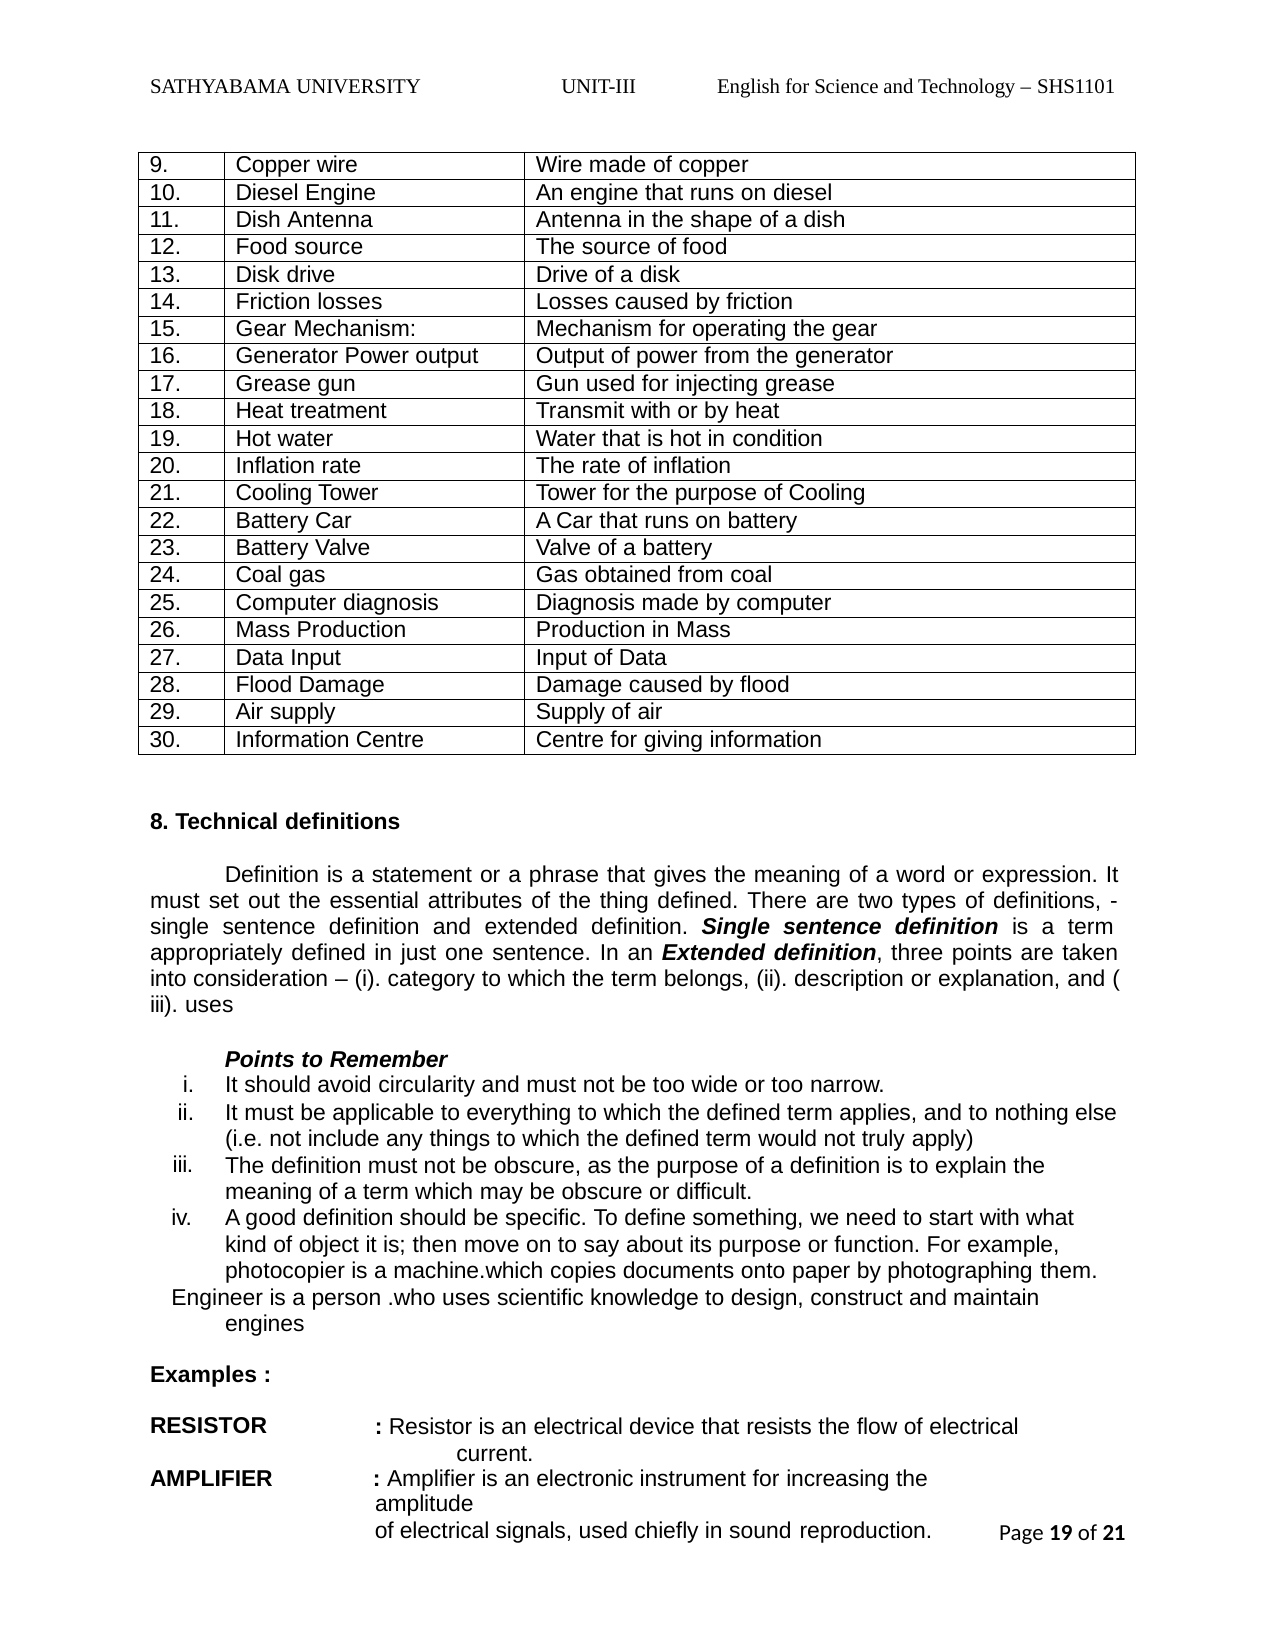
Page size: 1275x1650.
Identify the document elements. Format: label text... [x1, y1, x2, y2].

table_header Copper wire [225, 153, 524, 179]
table_cell Information Centre [225, 727, 524, 754]
table_cell 24. [139, 563, 224, 589]
table_cell Water that is hot in condition [525, 426, 1135, 452]
table_header 9. [139, 153, 224, 179]
table_cell Gas obtained from coal [525, 563, 1135, 589]
text_box 8. Technical definitions Definition is a statement or a phrase that gives the meaning of a word or expression. It must set out the essential attributes of the thing defined. There are two types of definitions, - single sentence definition and extended definition. Single sentence definition is a term appropriately defined in just one sentence. In an Extended definition, three points are taken into consideration – (i). category to which the term belongs, (ii). description or explanation, and ( iii). uses Points to Remember [147, 804, 1128, 1072]
table_cell Antenna in the shape of a dish [525, 207, 1135, 234]
text_box RESISTOR [147, 1409, 270, 1439]
table_cell The source of food [525, 235, 1135, 261]
table_cell Friction losses [225, 289, 524, 316]
table_cell Generator Power output [225, 344, 524, 370]
table_cell Mass Production [225, 618, 524, 644]
table_cell Diesel Engine [225, 180, 524, 206]
table_cell Air supply [225, 700, 524, 726]
table_cell Damage caused by flood [525, 673, 1135, 699]
table_cell Tower for the purpose of Cooling [525, 481, 1135, 507]
table_cell 22. [139, 508, 224, 535]
table_cell 20. [139, 453, 224, 480]
table_cell 15. [139, 317, 224, 343]
table_cell 26. [139, 618, 224, 644]
table_cell 27. [139, 645, 224, 672]
table_cell Heat treatment [225, 399, 524, 425]
table_cell 23. [139, 536, 224, 562]
table_cell 13. [139, 262, 224, 288]
table_cell Transmit with or by heat [525, 399, 1135, 425]
text_box : Resistor is an electrical device that resists the flow of electrical current. : Amplifier is an electronic instrument for increasing the amplitude of electrical signals, used chiefly in sound reproduction. [372, 1409, 1041, 1543]
table_cell Inflation rate [225, 453, 524, 480]
text_box UNIT-III [559, 70, 642, 98]
table_cell 29. [139, 700, 224, 726]
table_cell Output of power from the generator [525, 344, 1135, 370]
table_cell 10. [139, 180, 224, 206]
table_cell Input of Data [525, 645, 1135, 672]
table_cell 21. [139, 481, 224, 507]
table_cell Diagnosis made by computer [525, 590, 1135, 617]
table_cell Computer diagnosis [225, 590, 524, 617]
table_cell Coal gas [225, 563, 524, 589]
text_box It should avoid circularity and must not be too wide or too narrow. It must be applicable to everything to which the defined term applies, and to nothing else (i.e. not include any things to which the defined term would not truly apply) The definition must not be obscure, as the purpose of a definition is to explain the meaning of a term which may be obscure or difficult. iv. A good definition should be specific. To define something, we need to start with what kind of object it is; then move on to say about its purpose or function. For example, photocopier is a machine.which copies documents onto paper by photographing them. Engineer is a person .who uses scientific knowledge to design, construct and maintain engines [169, 1068, 1127, 1336]
table_cell Disk drive [225, 262, 524, 288]
table_cell The rate of inflation [525, 453, 1135, 480]
table_cell Data Input [225, 645, 524, 672]
table_cell Hot water [225, 426, 524, 452]
text_box SATHYABAMA UNIVERSITY [147, 70, 430, 98]
table_cell Battery Valve [225, 536, 524, 562]
table_cell Drive of a disk [525, 262, 1135, 288]
text_box Examples : [147, 1357, 274, 1388]
table_cell Cooling Tower [225, 481, 524, 507]
table_cell Dish Antenna [225, 207, 524, 234]
table_cell Production in Mass [525, 618, 1135, 644]
table_cell 28. [139, 673, 224, 699]
table_cell Supply of air [525, 700, 1135, 726]
table_cell 30. [139, 727, 224, 754]
table_cell 17. [139, 371, 224, 398]
table_cell 25. [139, 590, 224, 617]
table_cell 18. [139, 399, 224, 425]
table_cell Gun used for injecting grease [525, 371, 1135, 398]
table_cell A Car that runs on battery [525, 508, 1135, 535]
table_cell 19. [139, 426, 224, 452]
slide_number Page 19 of 21 [997, 1521, 1128, 1650]
table_cell An engine that runs on diesel [525, 180, 1135, 206]
table_cell 11. [139, 207, 224, 234]
table_cell Centre for giving information [525, 727, 1135, 754]
table_cell 14. [139, 289, 224, 316]
table_cell Valve of a battery [525, 536, 1135, 562]
table_cell Battery Car [225, 508, 524, 535]
table_cell Grease gun [225, 371, 524, 398]
table_cell Losses caused by friction [525, 289, 1135, 316]
table_cell Mechanism for operating the gear [525, 317, 1135, 343]
text_box English for Science and Technology – SHS1101 [714, 70, 1123, 98]
table_header Wire made of copper [525, 153, 1135, 179]
text_box AMPLIFIER [147, 1461, 276, 1492]
table_cell 12. [139, 235, 224, 261]
table_cell Flood Damage [225, 673, 524, 699]
table_cell 16. [139, 344, 224, 370]
table_cell Gear Mechanism: [225, 317, 524, 343]
table_cell Food source [225, 235, 524, 261]
